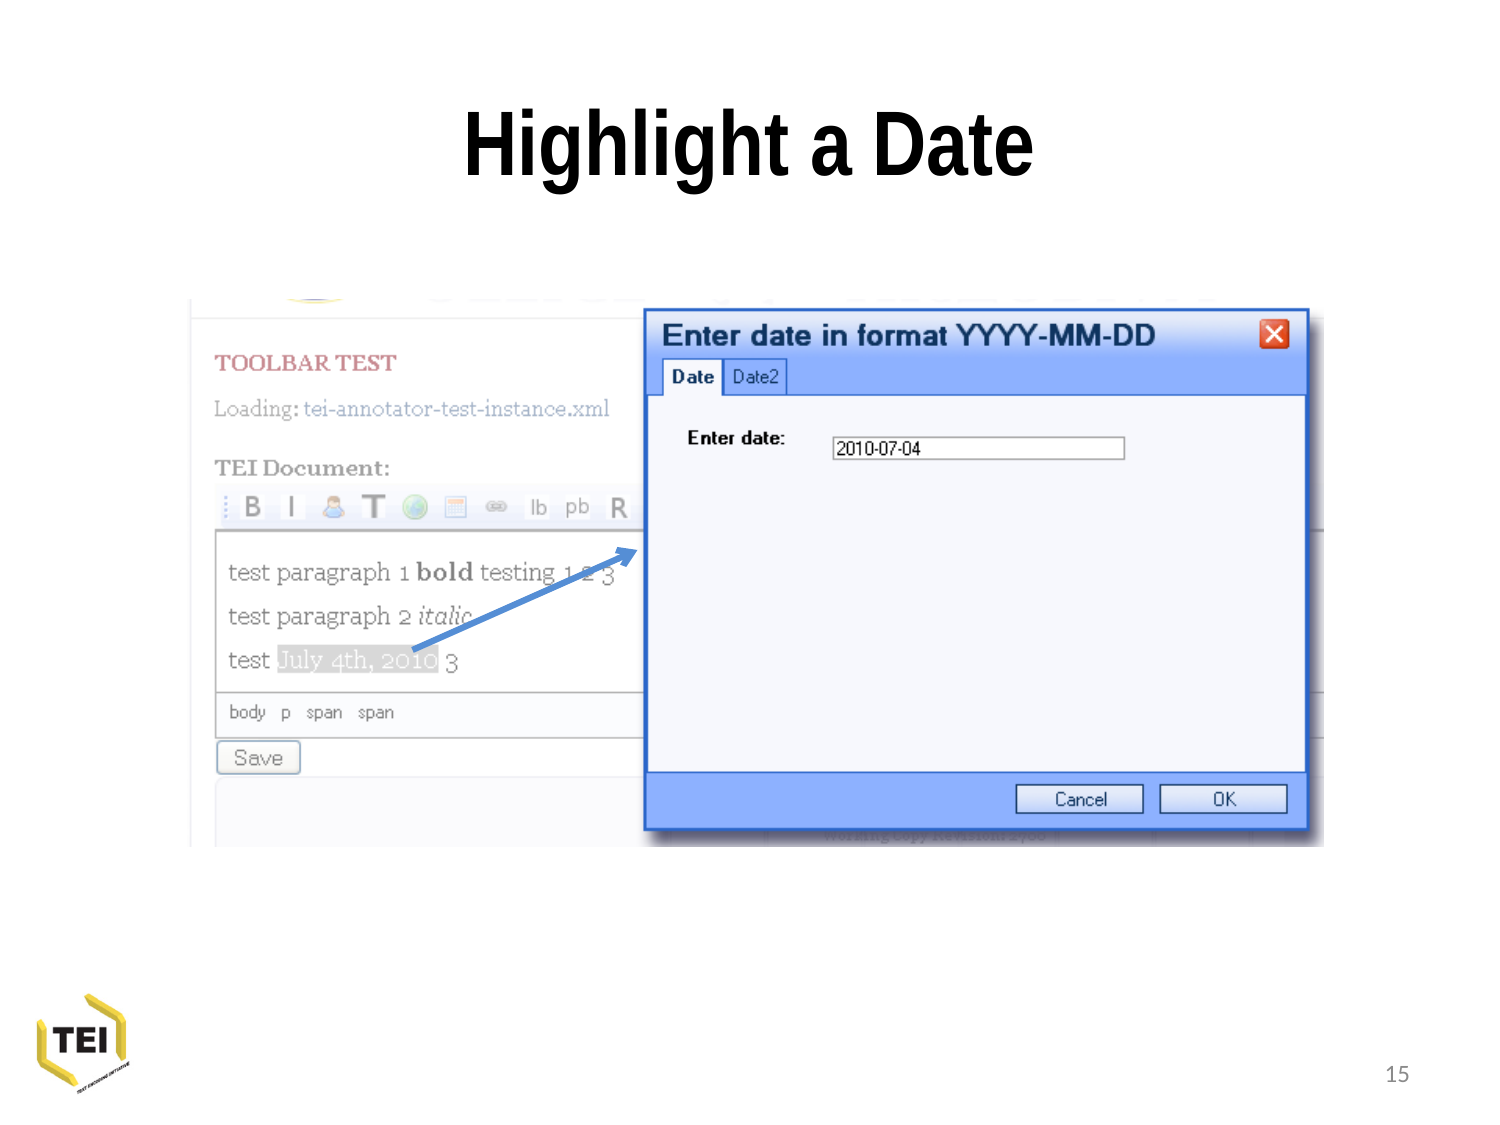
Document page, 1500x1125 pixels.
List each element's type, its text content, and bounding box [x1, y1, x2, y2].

slide_number 15 [1074, 1042, 1425, 1103]
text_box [412, 549, 638, 651]
picture [187, 299, 1324, 847]
title Highlight a Date [75, 45, 1425, 233]
picture [24, 987, 138, 1100]
